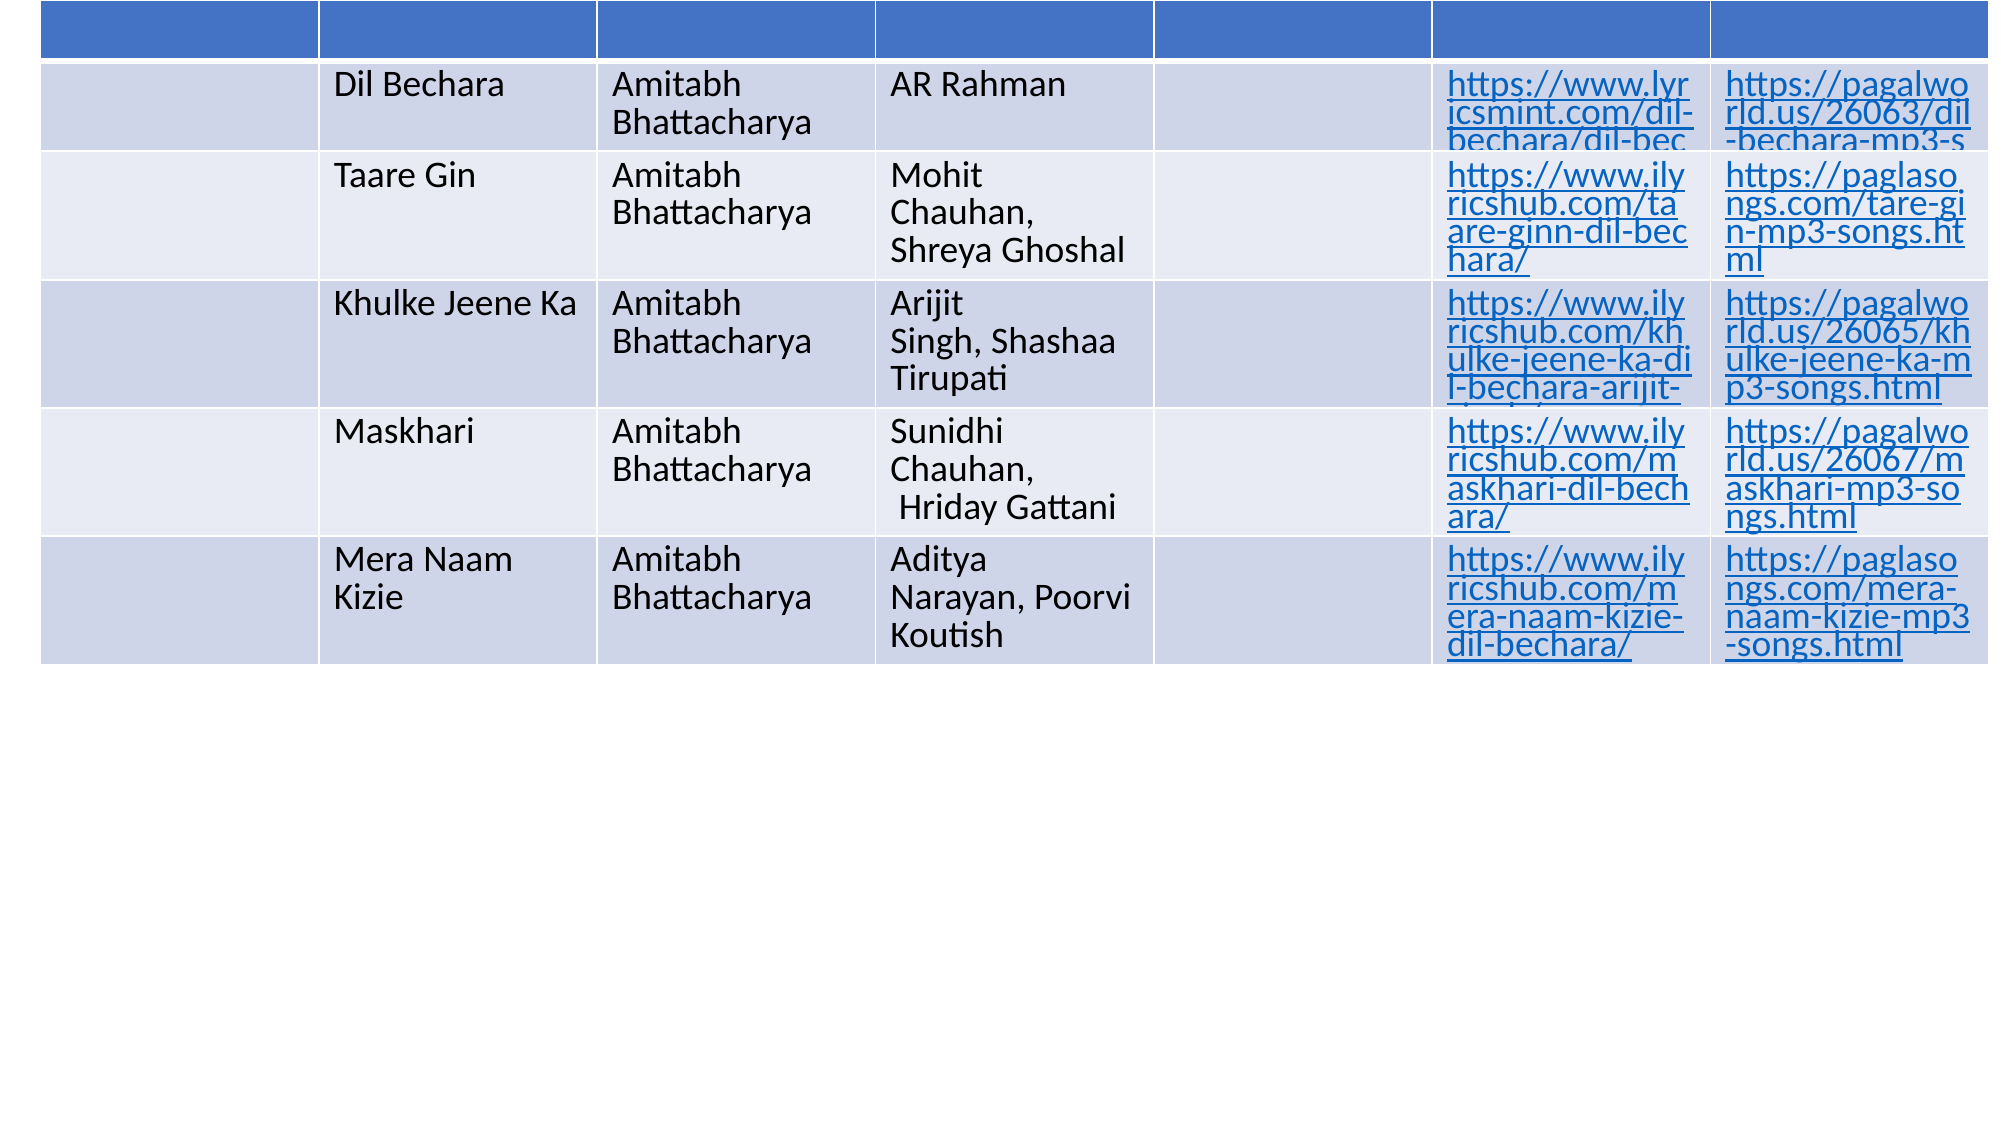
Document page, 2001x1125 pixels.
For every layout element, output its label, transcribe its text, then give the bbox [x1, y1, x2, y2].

table_cell Mohit Chauhan, Shreya Ghoshal [876, 152, 1153, 279]
table_cell [1155, 64, 1431, 150]
table_cell https://www.ilyricshub.com/maskhari-dil-bechara/ [1433, 409, 1710, 535]
table_cell [1155, 537, 1431, 664]
table_cell https://www.ilyricshub.com/khulke-jeene-ka-dil-bechara-arijit-singh/ [1433, 281, 1710, 407]
table_cell https://www.ilyricshub.com/mera-naam-kizie-dil-bechara/ [1433, 537, 1710, 664]
table_cell [41, 152, 318, 279]
table_cell Aditya Narayan, Poorvi Koutish [876, 537, 1153, 664]
table_header [1155, 1, 1431, 58]
table_header [320, 1, 596, 58]
table_cell Arijit Singh, Shashaa Tirupati [876, 281, 1153, 407]
table_cell Dil Bechara [320, 64, 596, 150]
table_cell Amitabh Bhattacharya [598, 152, 875, 279]
table_cell Khulke Jeene Ka [320, 281, 596, 407]
table_header [1711, 1, 1988, 58]
table_cell [41, 409, 318, 535]
table_header [876, 1, 1153, 58]
table_cell [41, 281, 318, 407]
table_cell Amitabh Bhattacharya [598, 64, 875, 150]
table_cell https://pagalworld.us/26065/khulke-jeene-ka-mp3-songs.html [1711, 281, 1988, 407]
table_header [598, 1, 875, 58]
table_cell [41, 64, 318, 150]
table_cell https://pagalworld.us/26063/dil-bechara-mp3-songs.html [1711, 64, 1988, 150]
table_cell Sunidhi Chauhan, Hriday Gattani [876, 409, 1153, 535]
table_header [41, 1, 318, 58]
table_cell [1155, 152, 1431, 279]
table_cell Amitabh Bhattacharya [598, 409, 875, 535]
table_cell [41, 537, 318, 664]
table_cell Mera Naam Kizie [320, 537, 596, 664]
table_cell Maskhari [320, 409, 596, 535]
table_cell [1155, 409, 1431, 535]
table_cell https://paglasongs.com/tare-gin-mp3-songs.html [1711, 152, 1988, 279]
table_cell [1155, 281, 1431, 407]
table_cell Taare Gin [320, 152, 596, 279]
table_cell https://www.ilyricshub.com/taare-ginn-dil-bechara/ [1433, 152, 1710, 279]
table_cell Amitabh Bhattacharya [598, 281, 875, 407]
table_cell https://paglasongs.com/mera-naam-kizie-mp3-songs.html [1711, 537, 1988, 664]
table_cell https://www.lyricsmint.com/dil-bechara/dil-bechara-title-track [1433, 64, 1710, 150]
table_cell Amitabh Bhattacharya [598, 537, 875, 664]
table_cell AR Rahman [876, 64, 1153, 150]
table_header [1433, 1, 1710, 58]
table_cell https://pagalworld.us/26067/maskhari-mp3-songs.html [1711, 409, 1988, 535]
